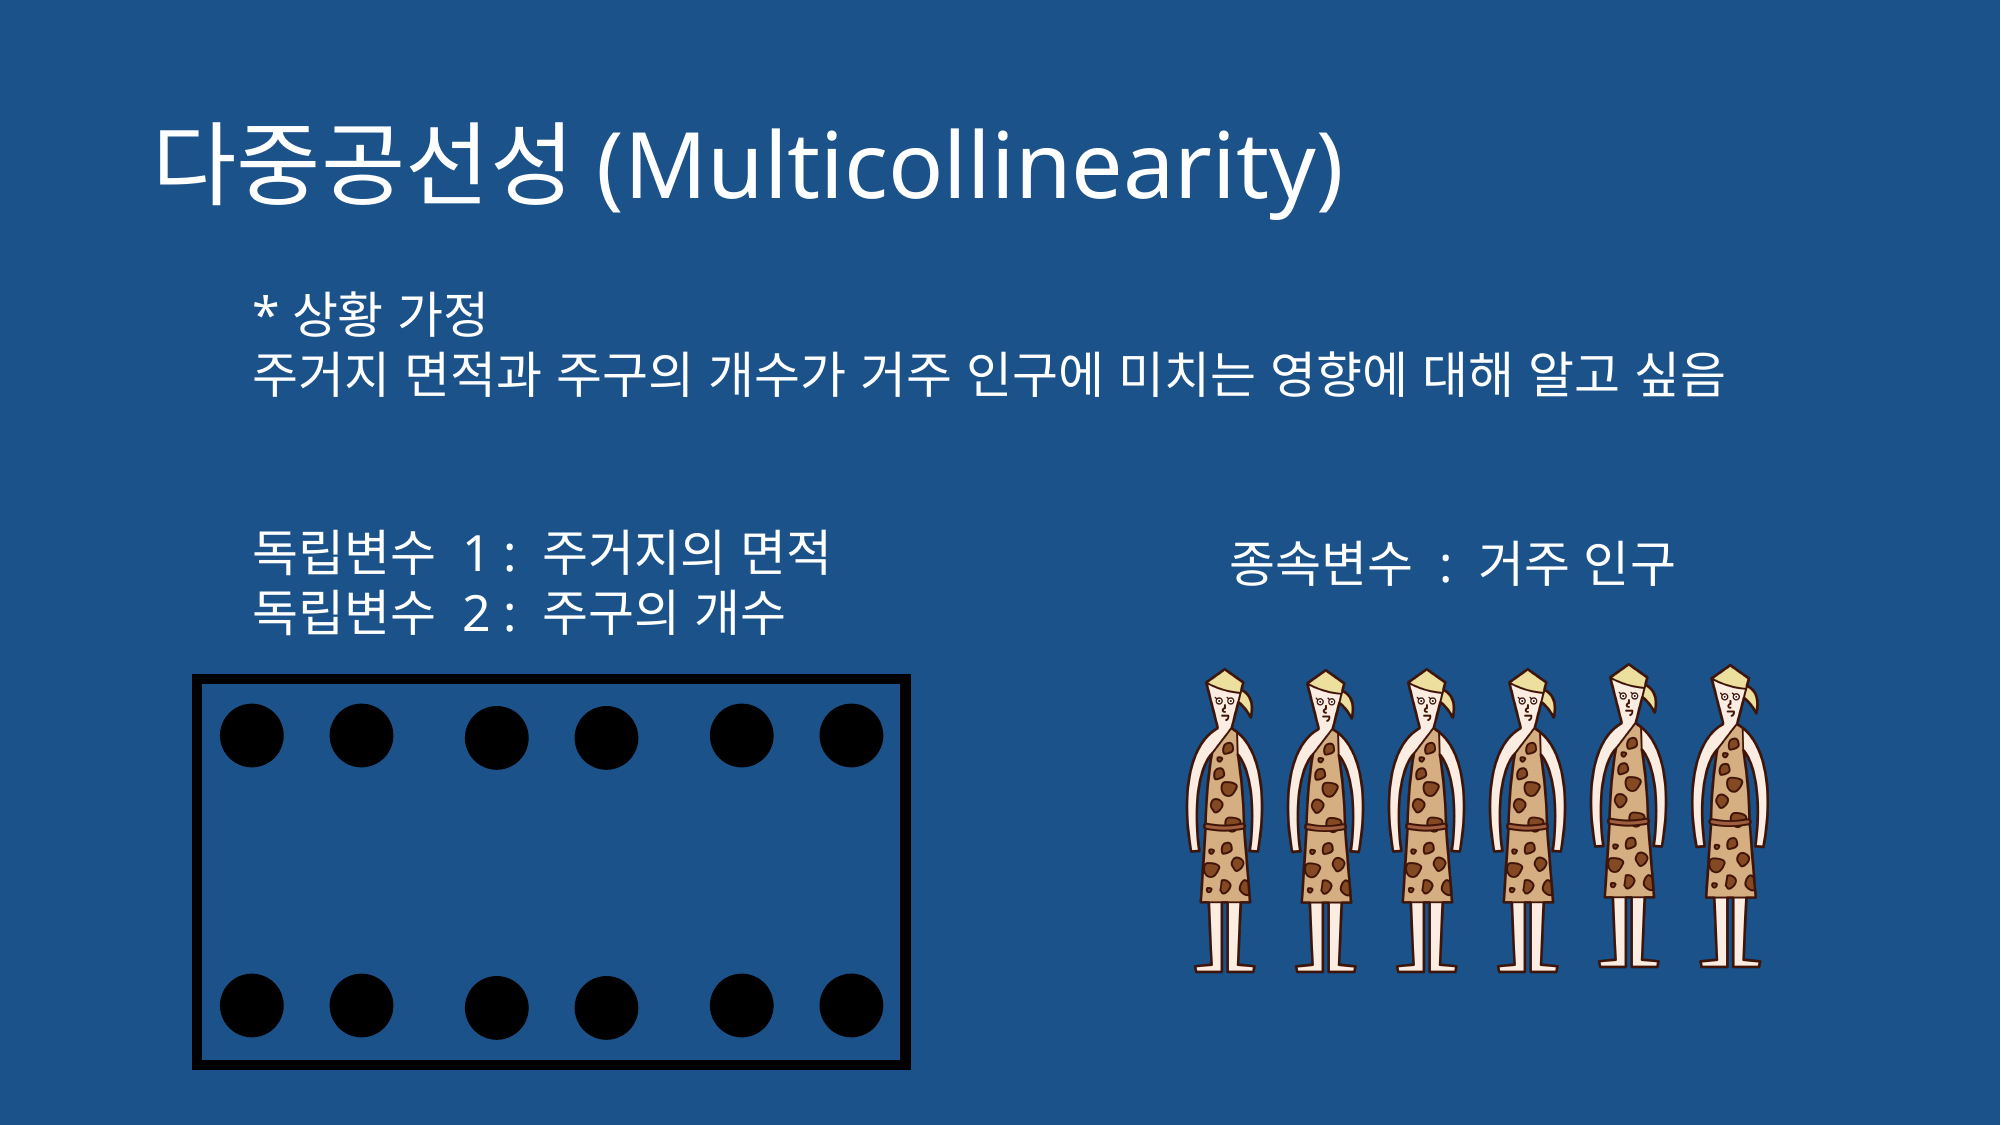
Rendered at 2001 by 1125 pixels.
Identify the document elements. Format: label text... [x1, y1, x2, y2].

text_box [464, 976, 529, 1040]
text_box [329, 703, 394, 768]
text_box *상황 가정 주거지 면적과 주구의 개수가 거주 인구에 미치는 영향에 대해 알고 싶음 [237, 276, 1771, 411]
text_box [819, 973, 884, 1038]
title 다중공선성(Multicollinearity) [137, 59, 1863, 278]
text_box [574, 706, 639, 770]
text_box [709, 703, 774, 768]
text_box 종속변수 : 거주 인구 [1214, 524, 1903, 600]
text_box [574, 976, 639, 1040]
text_box 독립변수 1 : 주거지의 면적 독립변수 2 : 주구의 개수 [237, 514, 926, 649]
text_box [329, 973, 394, 1038]
text_box [219, 973, 284, 1038]
picture [1122, 654, 1832, 982]
text_box [819, 703, 884, 768]
text_box [219, 703, 284, 768]
text_box [464, 706, 529, 770]
text_box [196, 678, 907, 1066]
text_box [709, 973, 774, 1038]
